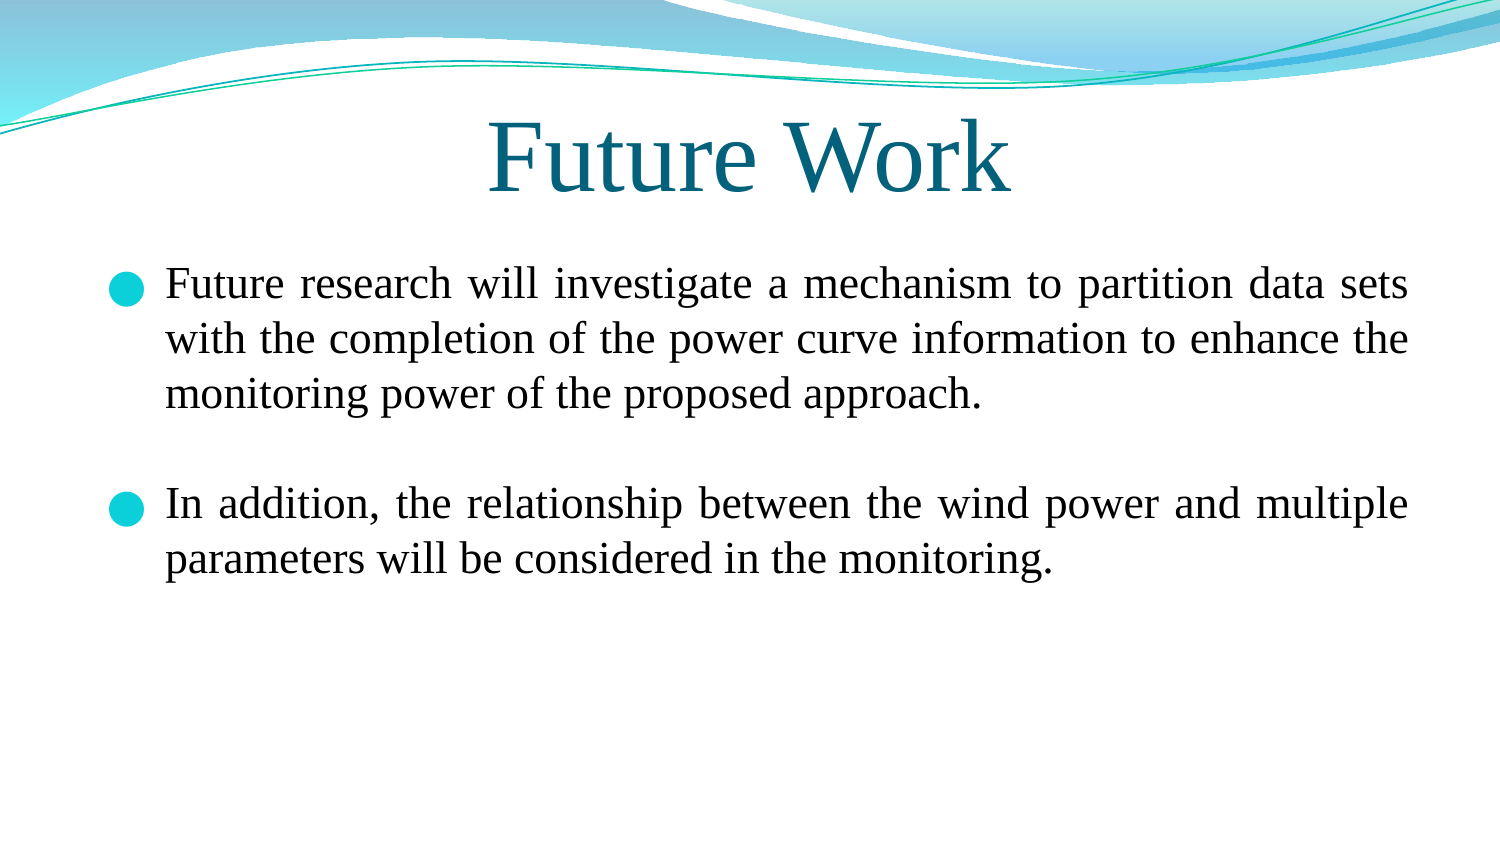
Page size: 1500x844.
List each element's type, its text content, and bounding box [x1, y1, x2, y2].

title Future Work [75, 86, 1425, 228]
list Future research will investigate a mechanism to partition data sets with the completion of the power curve information to enhance the monitoring power of the proposed approach. In addition, the relationship between the wind power and multiple parameters will be considered in the monitoring. [75, 238, 1425, 779]
